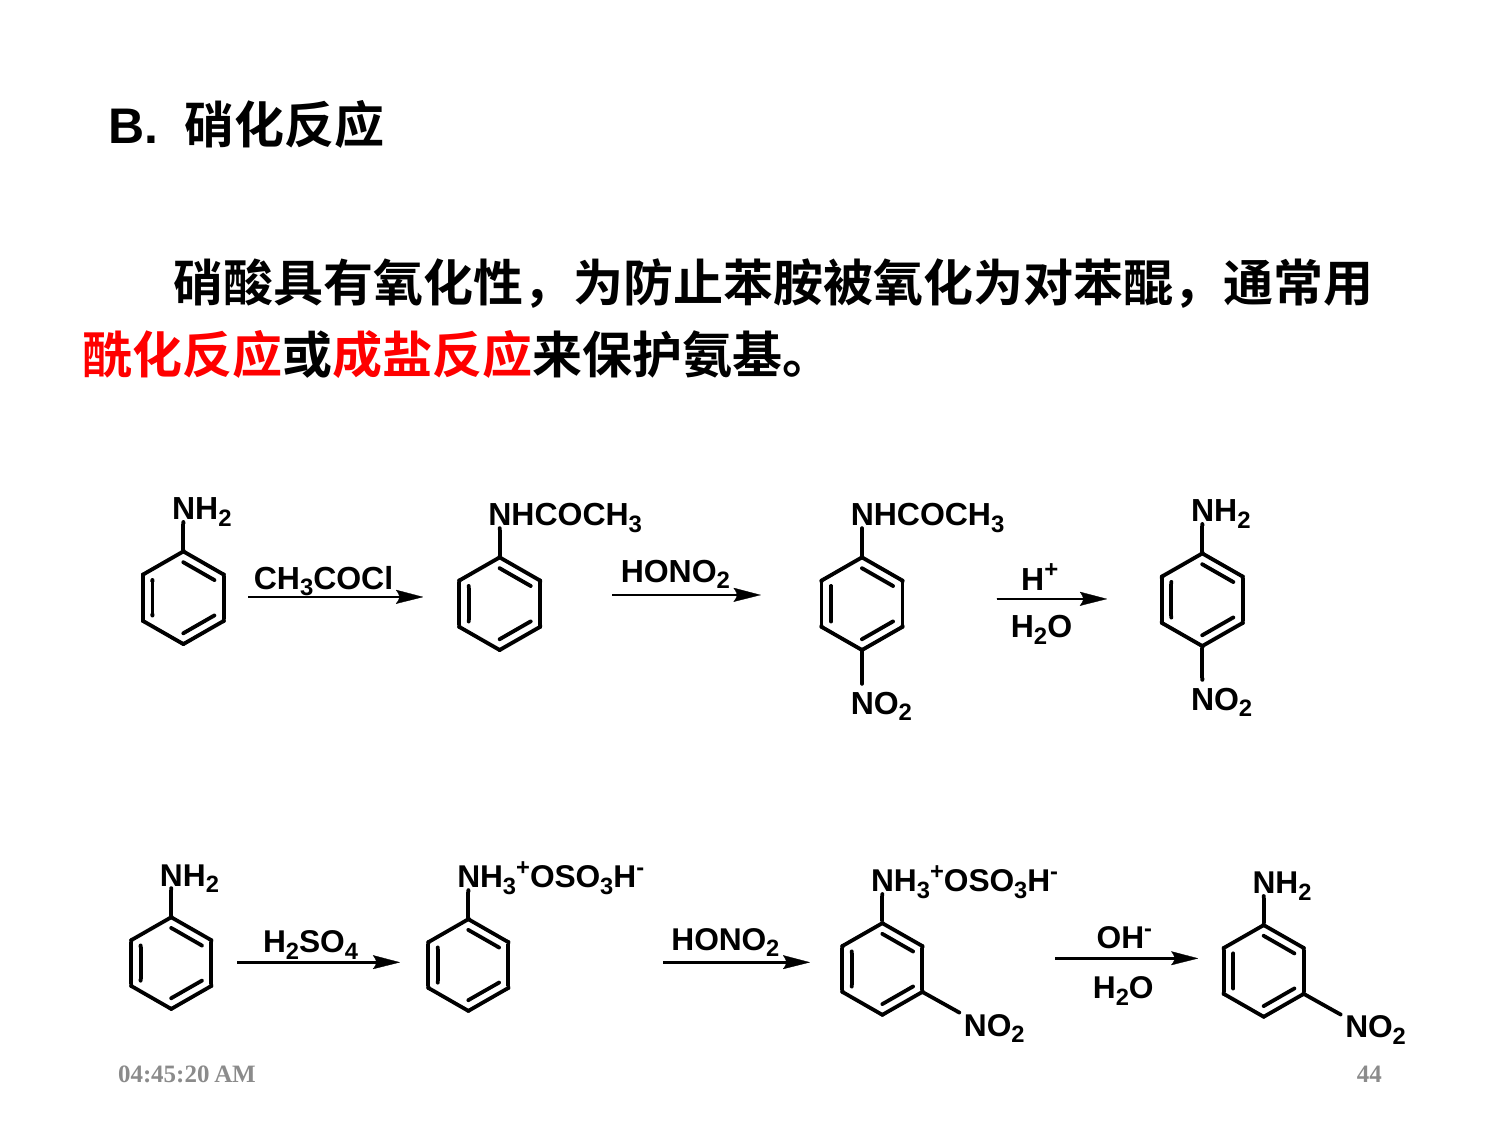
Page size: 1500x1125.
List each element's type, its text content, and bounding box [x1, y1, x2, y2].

text_box B. 硝化反应 [76, 85, 502, 161]
slide_number 44 [1059, 1052, 1397, 1103]
text_box 硝酸具有氧化性，为防止苯胺被氧化为对苯醌，通常用酰化反应或成盐反应来保护氨基。 [67, 231, 1432, 391]
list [135, 491, 1258, 727]
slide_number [103, 1042, 441, 1103]
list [123, 857, 1412, 1052]
